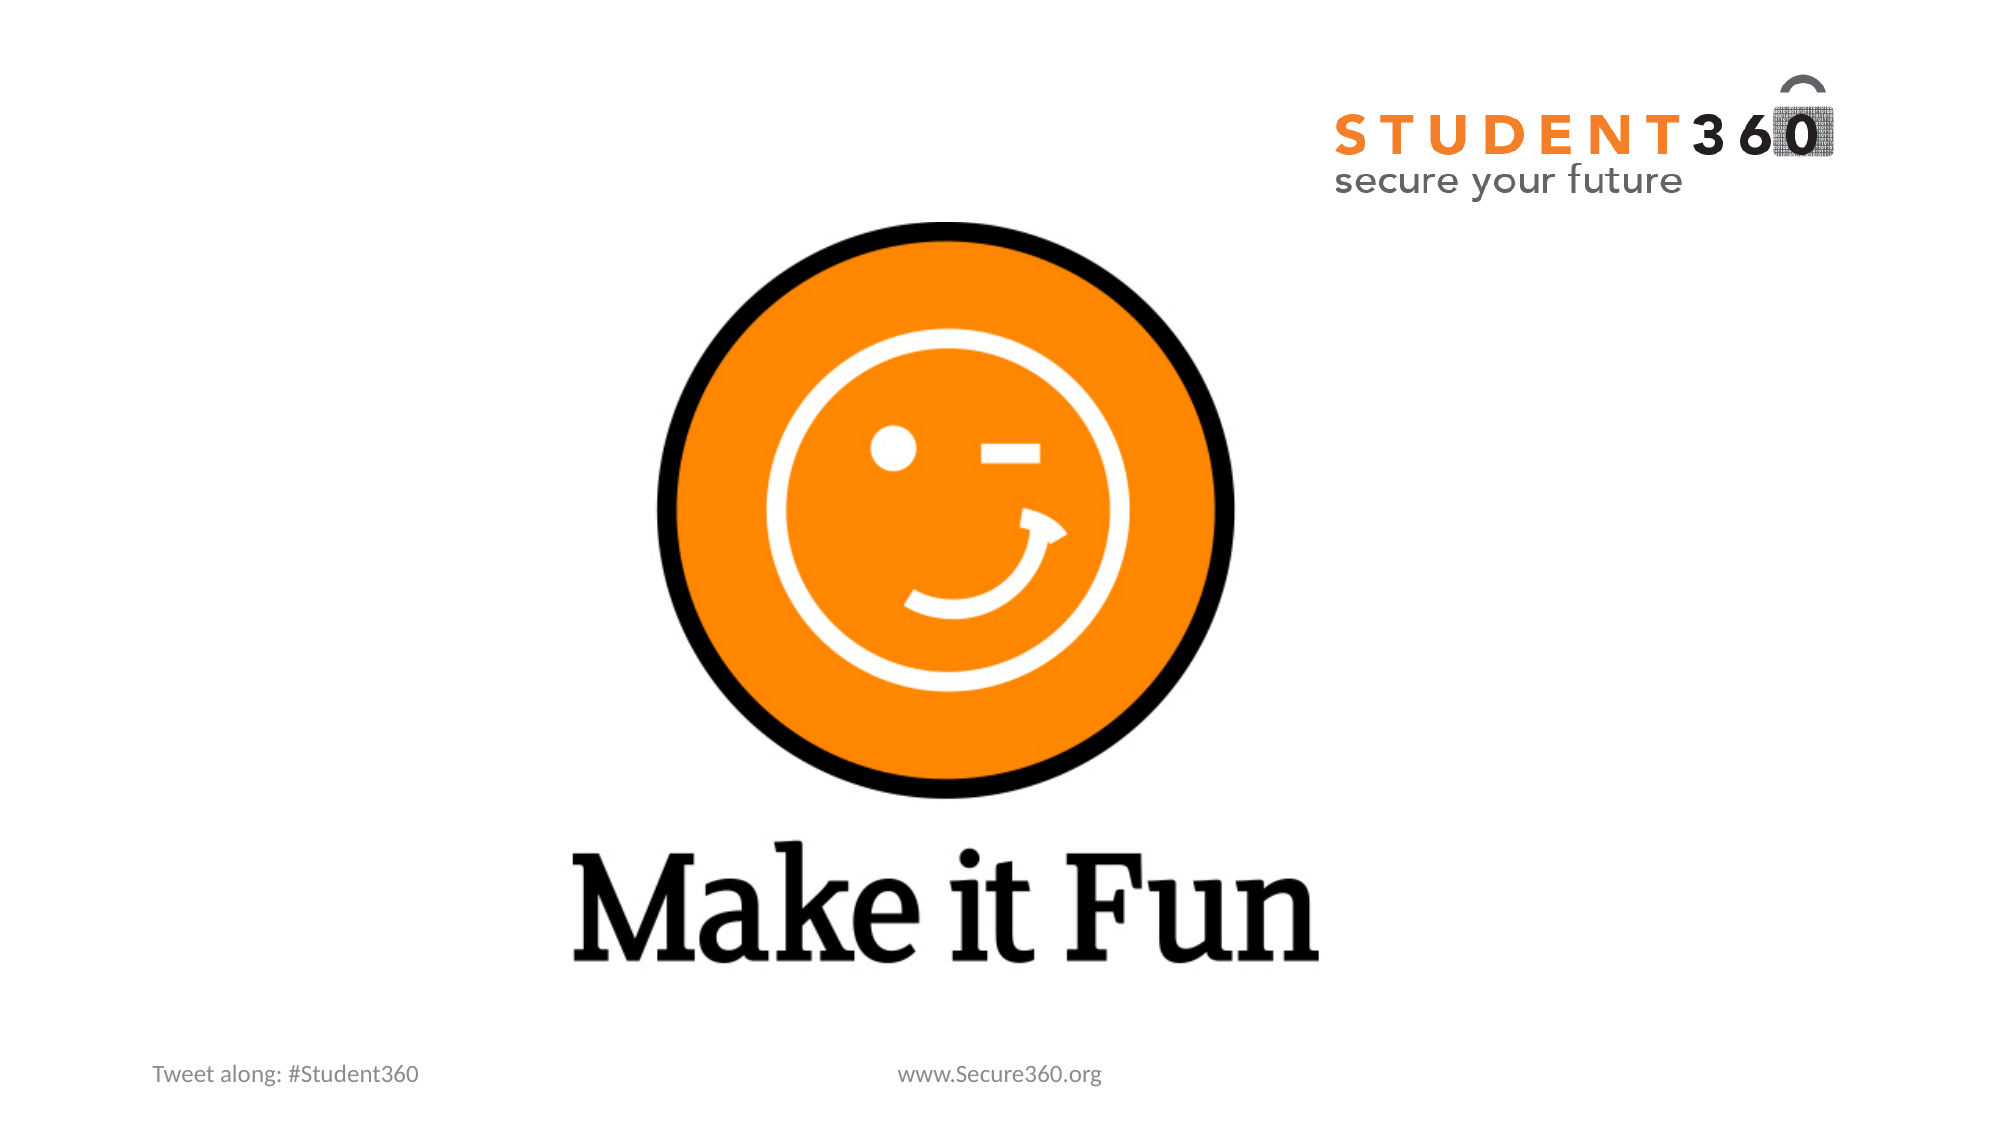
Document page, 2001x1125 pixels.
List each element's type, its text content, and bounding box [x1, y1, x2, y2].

picture [362, 0, 1863, 1004]
slide_number Tweet along: #Student360 [137, 1042, 588, 1103]
footer www.Secure360.org [662, 1042, 1338, 1103]
